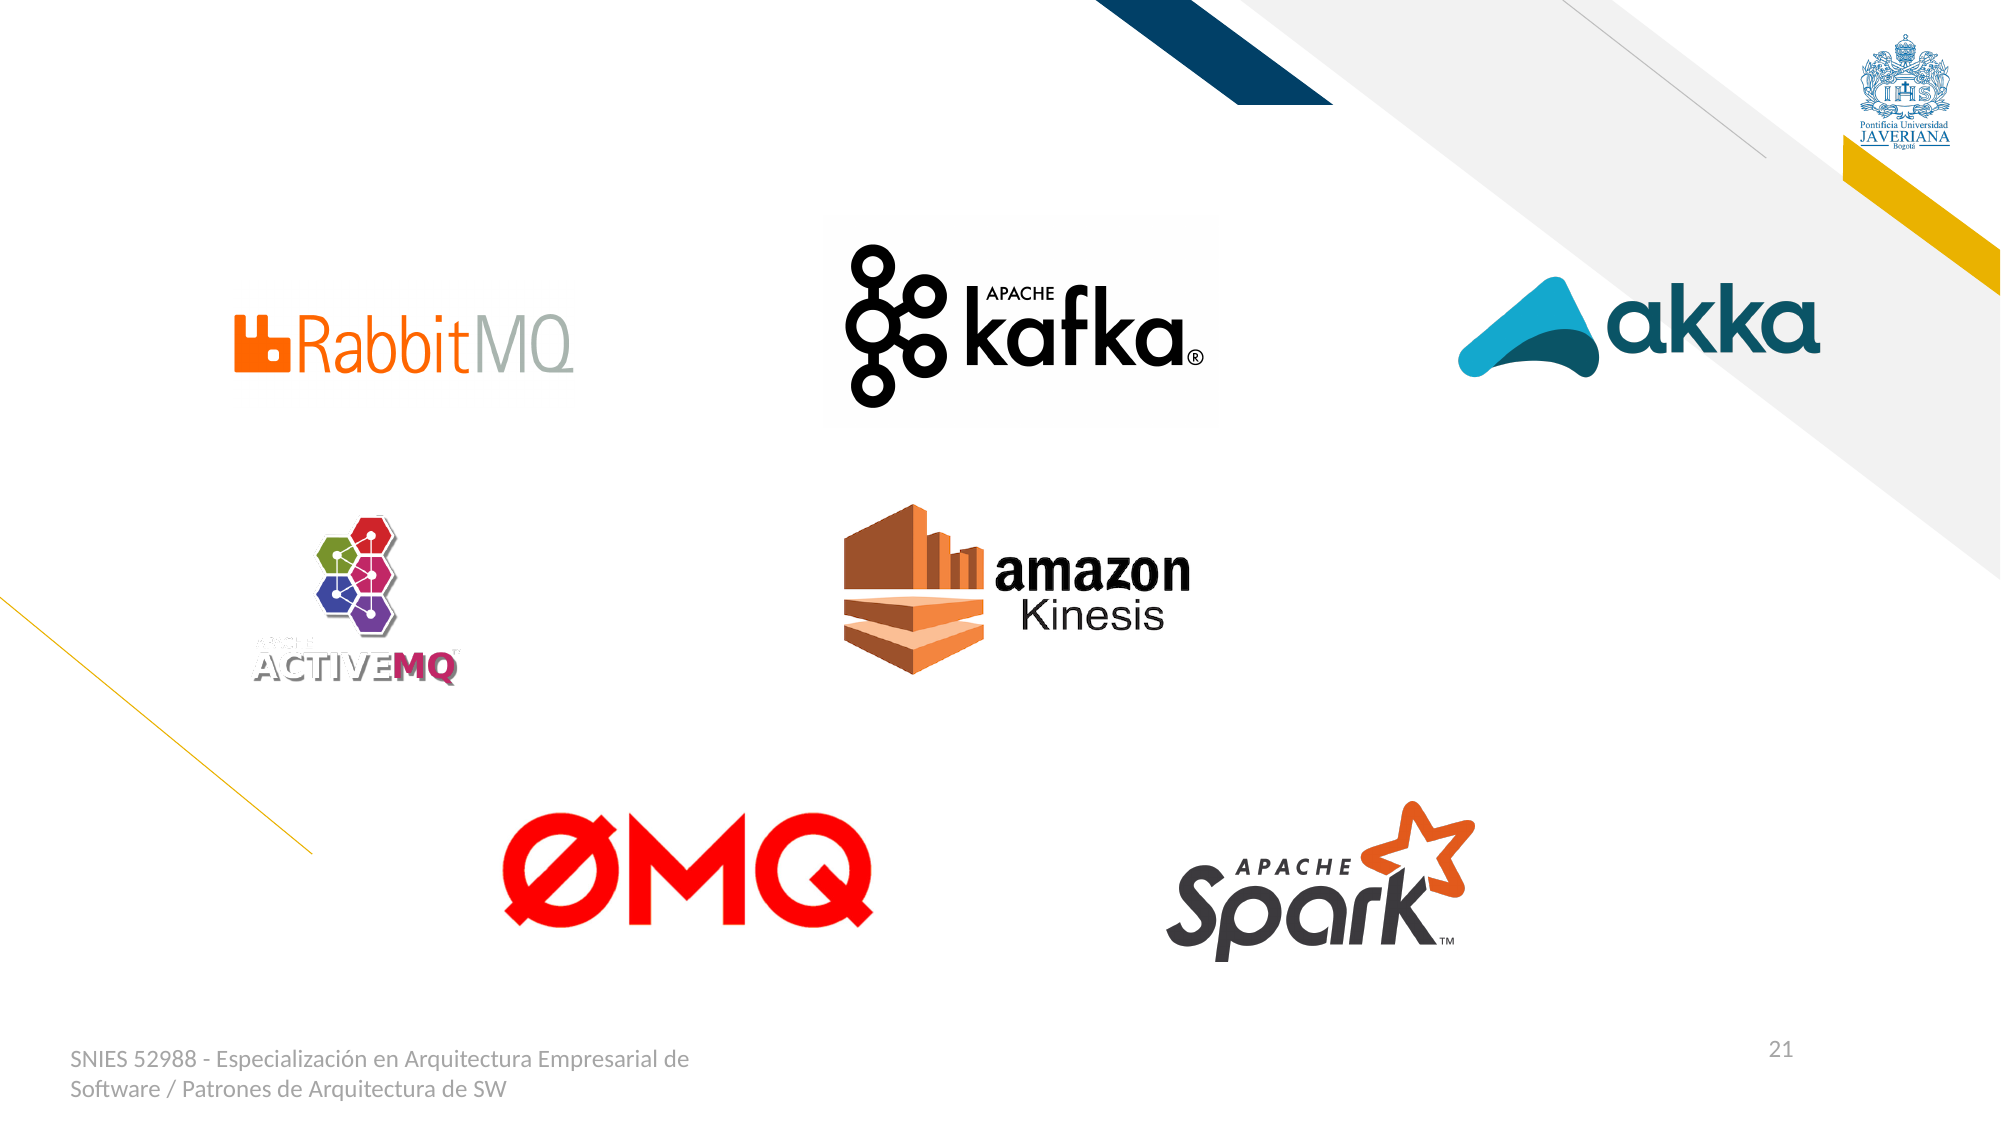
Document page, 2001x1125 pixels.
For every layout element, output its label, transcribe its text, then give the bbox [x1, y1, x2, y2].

picture [233, 280, 575, 408]
picture [1440, 246, 1832, 408]
picture [237, 503, 461, 686]
picture [837, 497, 1204, 684]
picture [823, 215, 1219, 428]
picture [1860, 34, 1950, 150]
picture [463, 775, 916, 962]
picture [1166, 801, 1475, 962]
footer SNIES 52988 - Especialización en Arquitectura Empresarial de Software / Patrones de Arquitectura de SW [55, 1042, 731, 1103]
slide_number 21 [1687, 1017, 1810, 1078]
